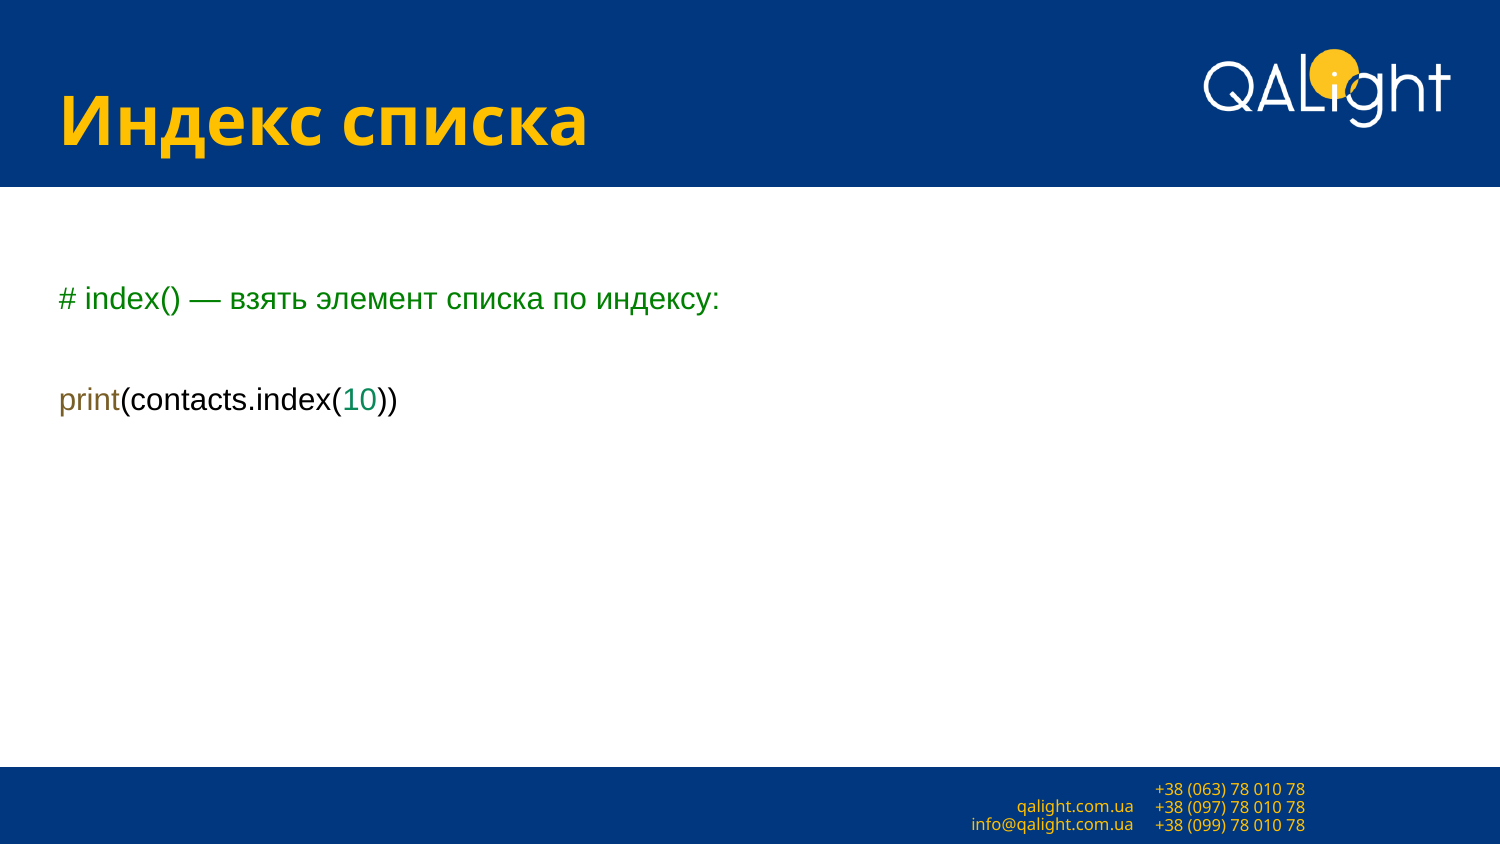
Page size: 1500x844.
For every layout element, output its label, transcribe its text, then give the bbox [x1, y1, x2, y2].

subtitle # index() — взять элемент списка по индексу: print(contacts.index(10)) [47, 216, 1448, 763]
title Индекс списка [47, 15, 1187, 172]
picture [1200, 48, 1453, 130]
